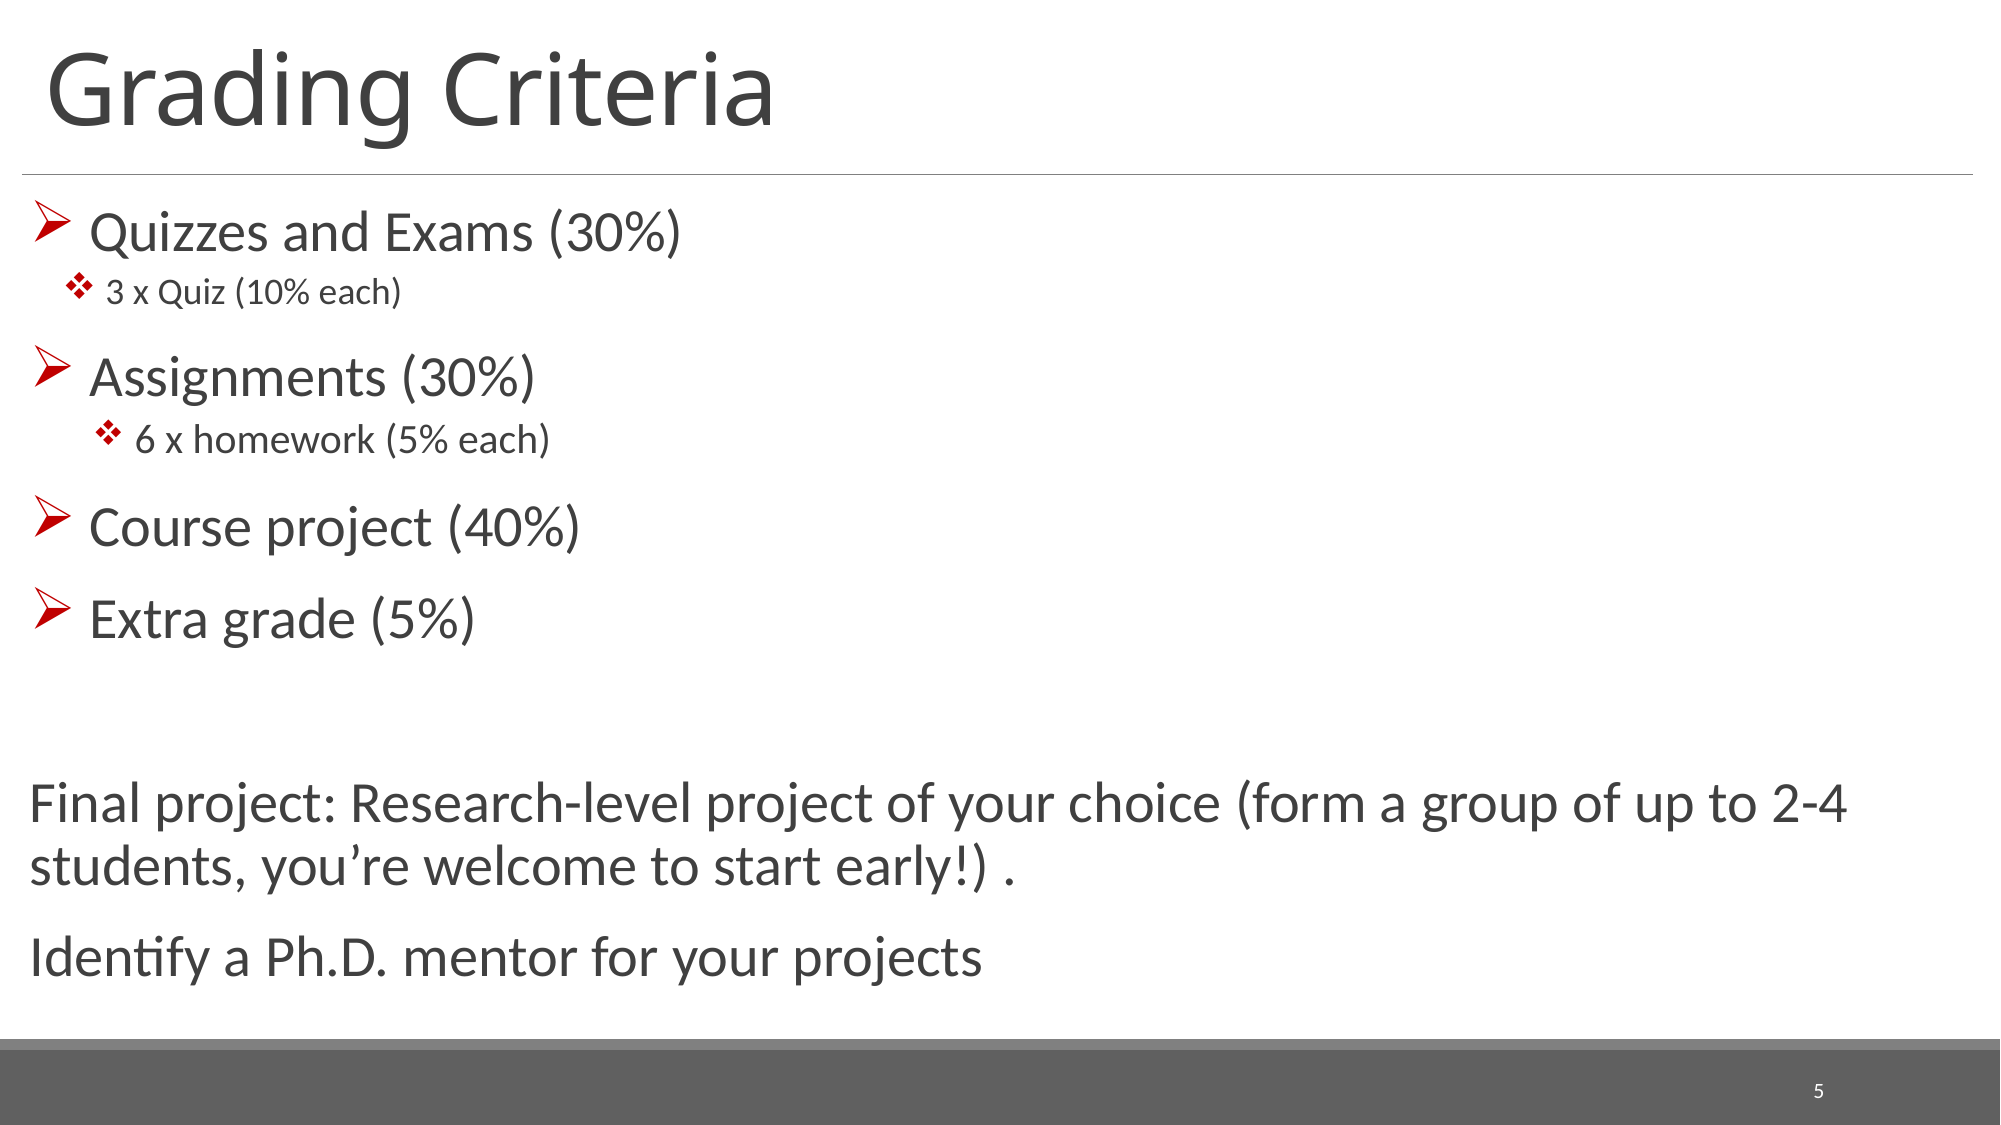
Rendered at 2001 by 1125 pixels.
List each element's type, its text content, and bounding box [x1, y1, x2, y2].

slide_number 5 [1624, 1059, 1840, 1120]
title Grading Criteria [29, 22, 1969, 154]
list Quizzes and Exams (30%) 3 x Quiz (10% each) Assignments (30%) 6 x homework (5% each) Course project (40%) Extra grade (5%) Final project: Research-level project of your choice (form a group of up to 2-4 students, you’re welcome to start early!) . Identify a Ph.D. mentor for your projects [29, 193, 1969, 1030]
